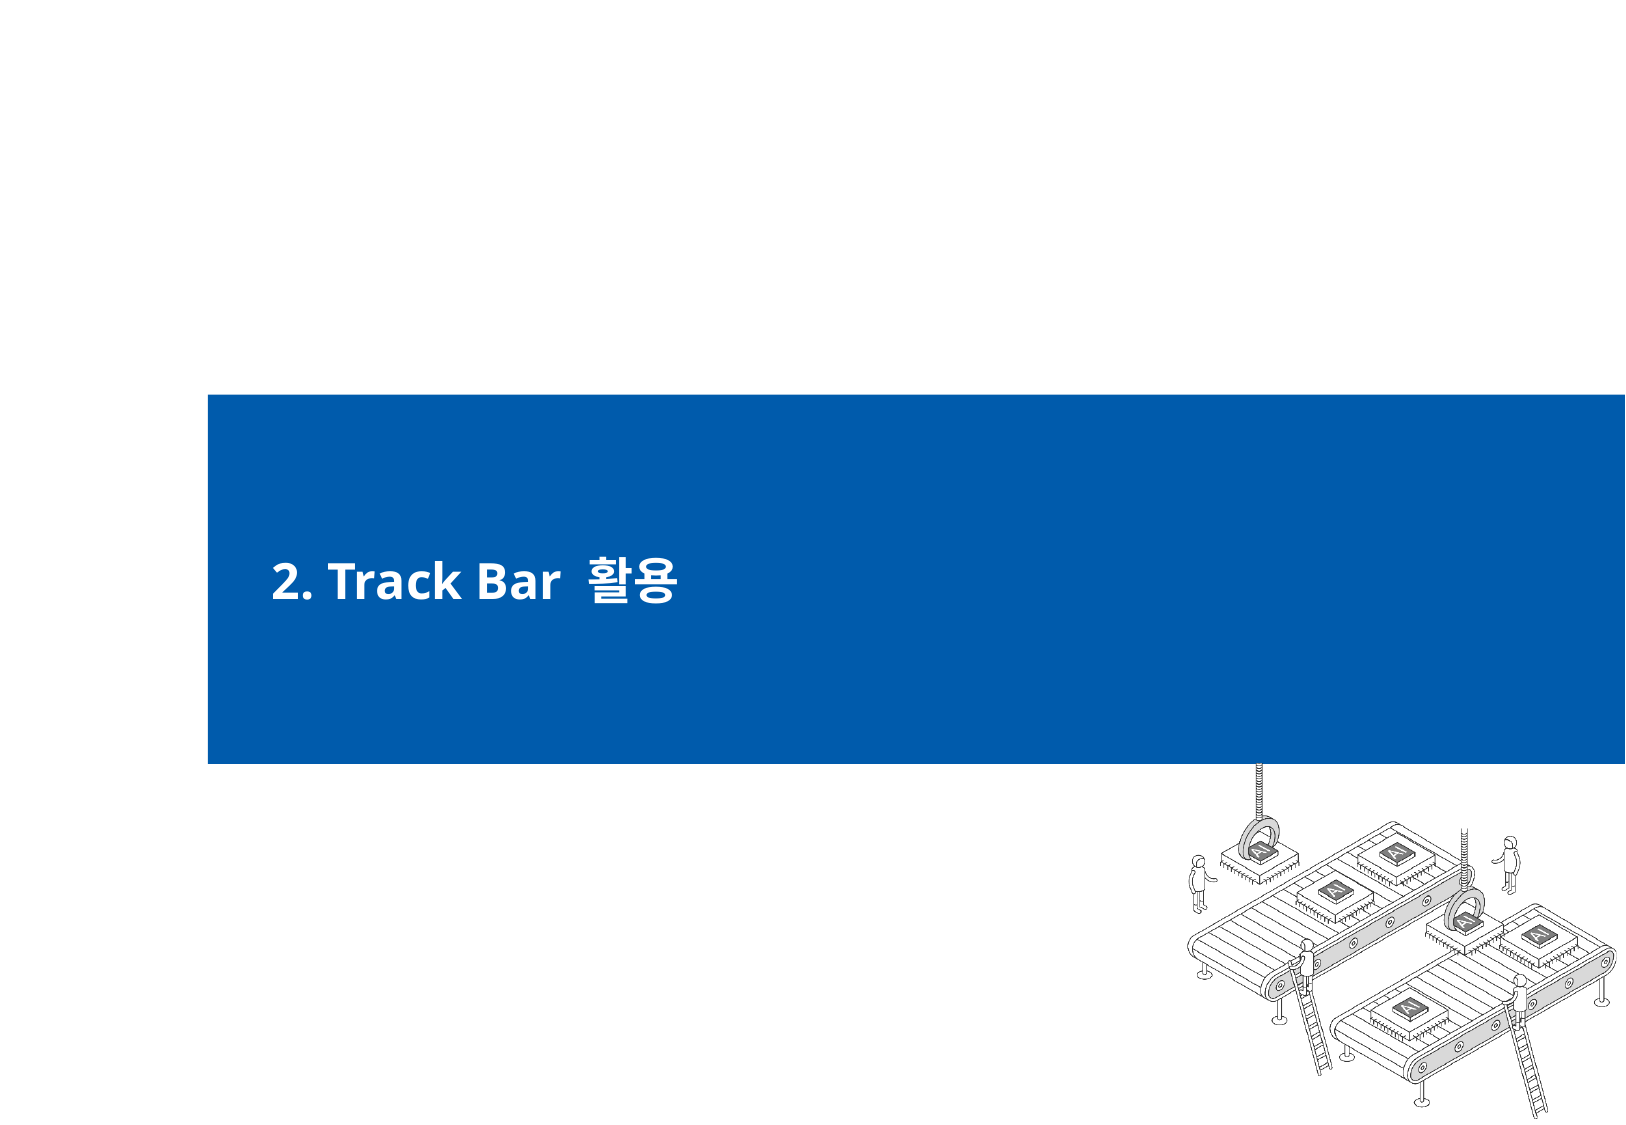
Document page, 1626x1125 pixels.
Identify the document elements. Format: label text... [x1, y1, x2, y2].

list 2. Track Bar 활용 [256, 540, 1625, 627]
